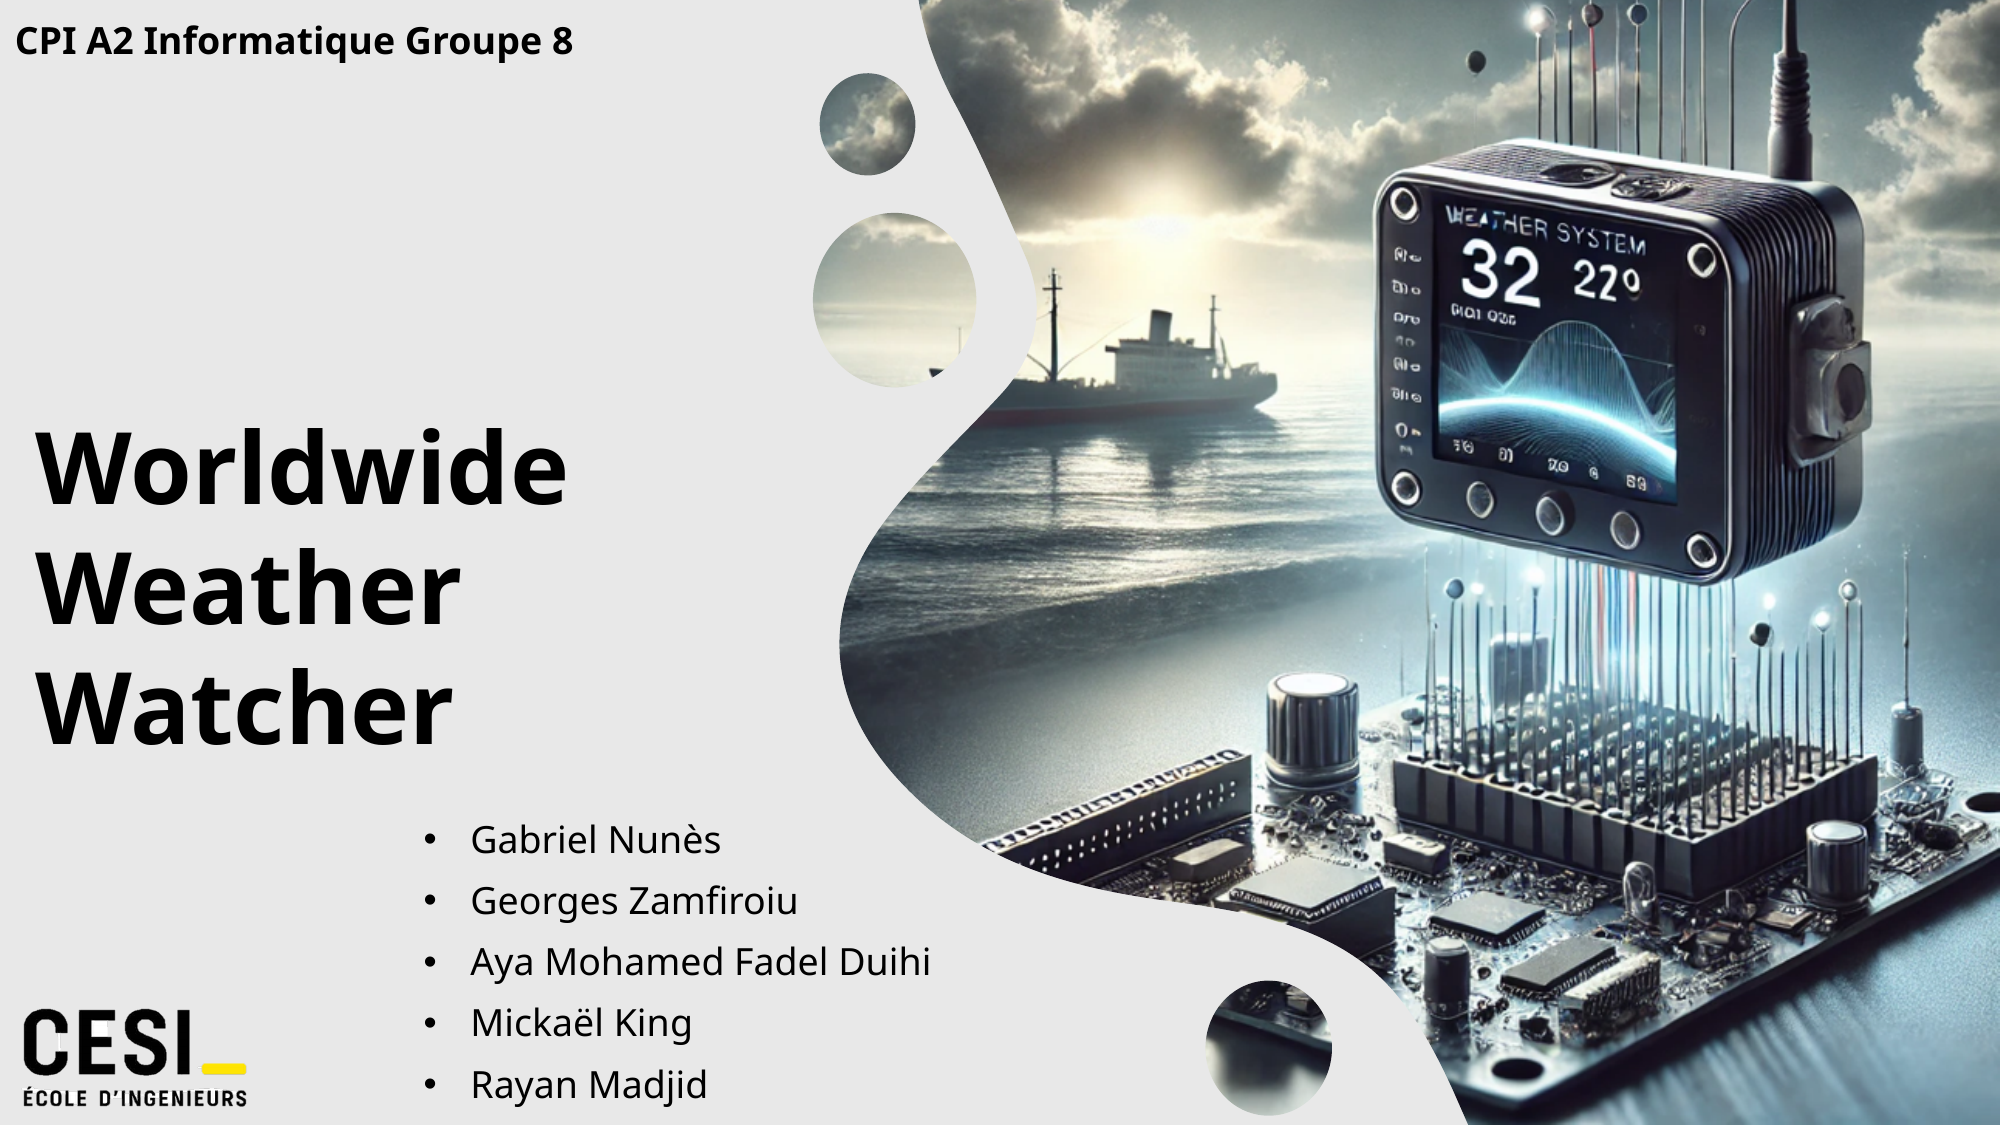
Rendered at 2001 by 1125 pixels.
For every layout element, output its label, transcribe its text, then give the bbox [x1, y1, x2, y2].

picture [812, 0, 2000, 1125]
text_box CPI A2 Informatique Groupe 8 [0, 9, 812, 115]
subtitle Gabriel Nunès Georges Zamfiroiu Aya Mohamed Fadel Duihi Mickaël King Rayan Madjid [408, 893, 812, 1125]
picture [0, 965, 317, 1125]
text_box Worldwide Weather Watcher [20, 397, 812, 893]
